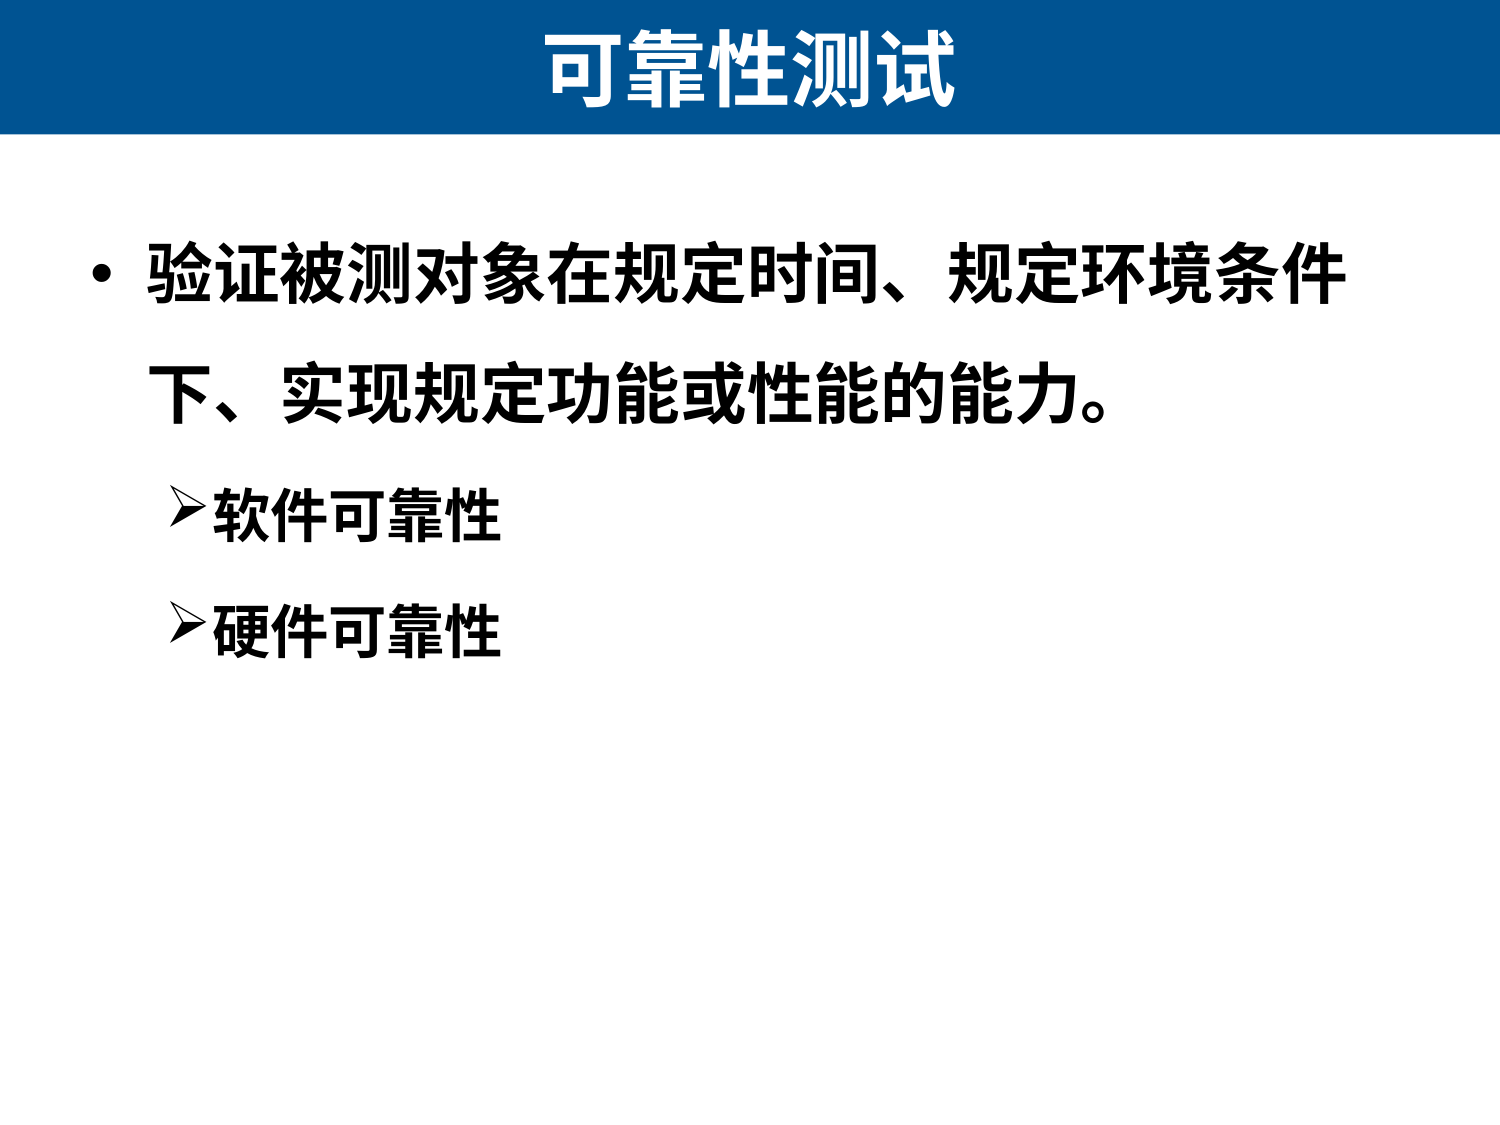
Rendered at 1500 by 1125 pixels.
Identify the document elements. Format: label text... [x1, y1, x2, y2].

title 可靠性测试 [0, 0, 1500, 135]
list 验证被测对象在规定时间、规定环境条件下、实现规定功能或性能的能力。 软件可靠性 硬件可靠性 [75, 184, 1426, 927]
